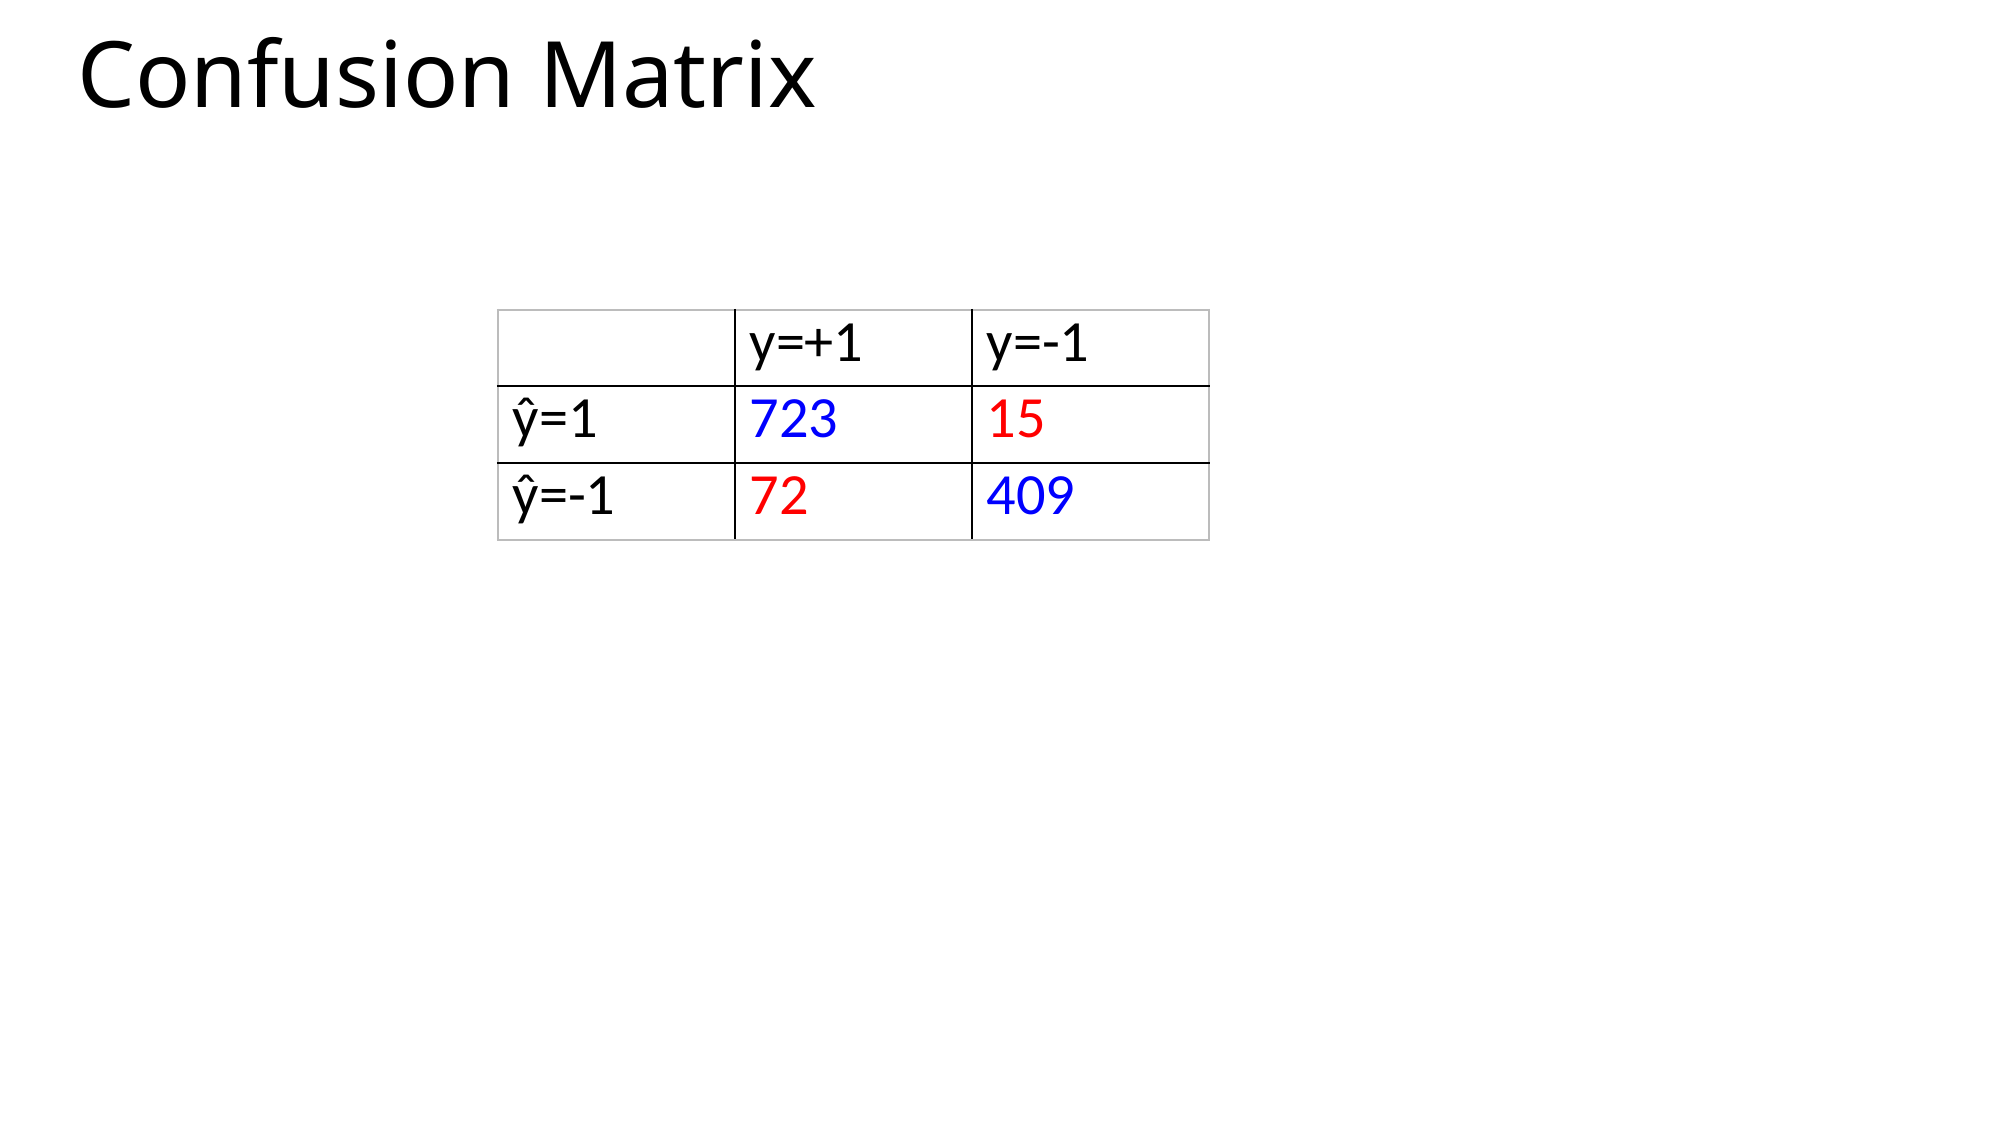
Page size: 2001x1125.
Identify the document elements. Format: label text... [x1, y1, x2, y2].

table_cell ŷ=-1 [499, 464, 734, 539]
table_cell 409 [973, 464, 1208, 539]
title Confusion Matrix [62, 29, 1953, 205]
table_cell ŷ=1 [499, 387, 734, 462]
table_header y=-1 [973, 311, 1208, 385]
table_cell 72 [736, 464, 971, 539]
table_header y=+1 [736, 311, 971, 385]
table_cell 723 [736, 387, 971, 462]
table_cell 15 [973, 387, 1208, 462]
table_header [499, 311, 734, 385]
